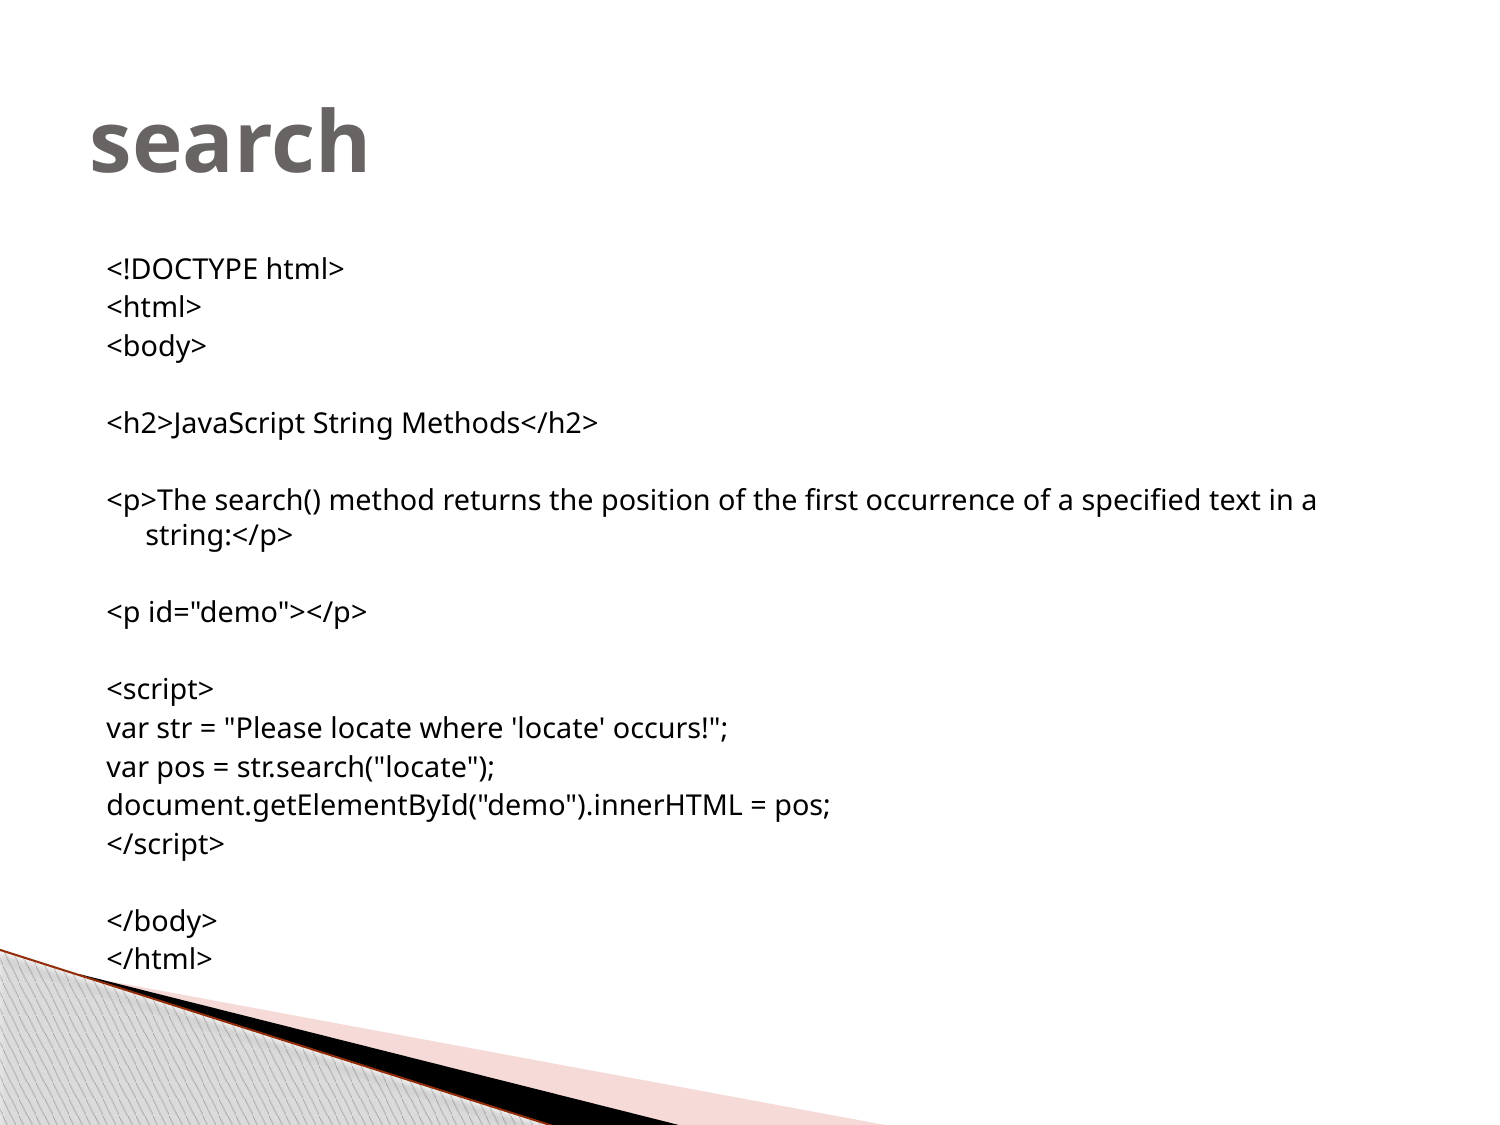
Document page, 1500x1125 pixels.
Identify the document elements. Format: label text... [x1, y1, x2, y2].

list <!DOCTYPE html> <html> <body> <h2>JavaScript String Methods</h2> <p>The search() method returns the position of the first occurrence of a specified text in a string:</p> <p id="demo"></p> <script> var str = "Please locate where 'locate' occurs!"; var pos = str.search("locate"); document.getElementById("demo").innerHTML = pos; </script> </body> </html> [75, 243, 1425, 986]
title search [75, 45, 1425, 233]
